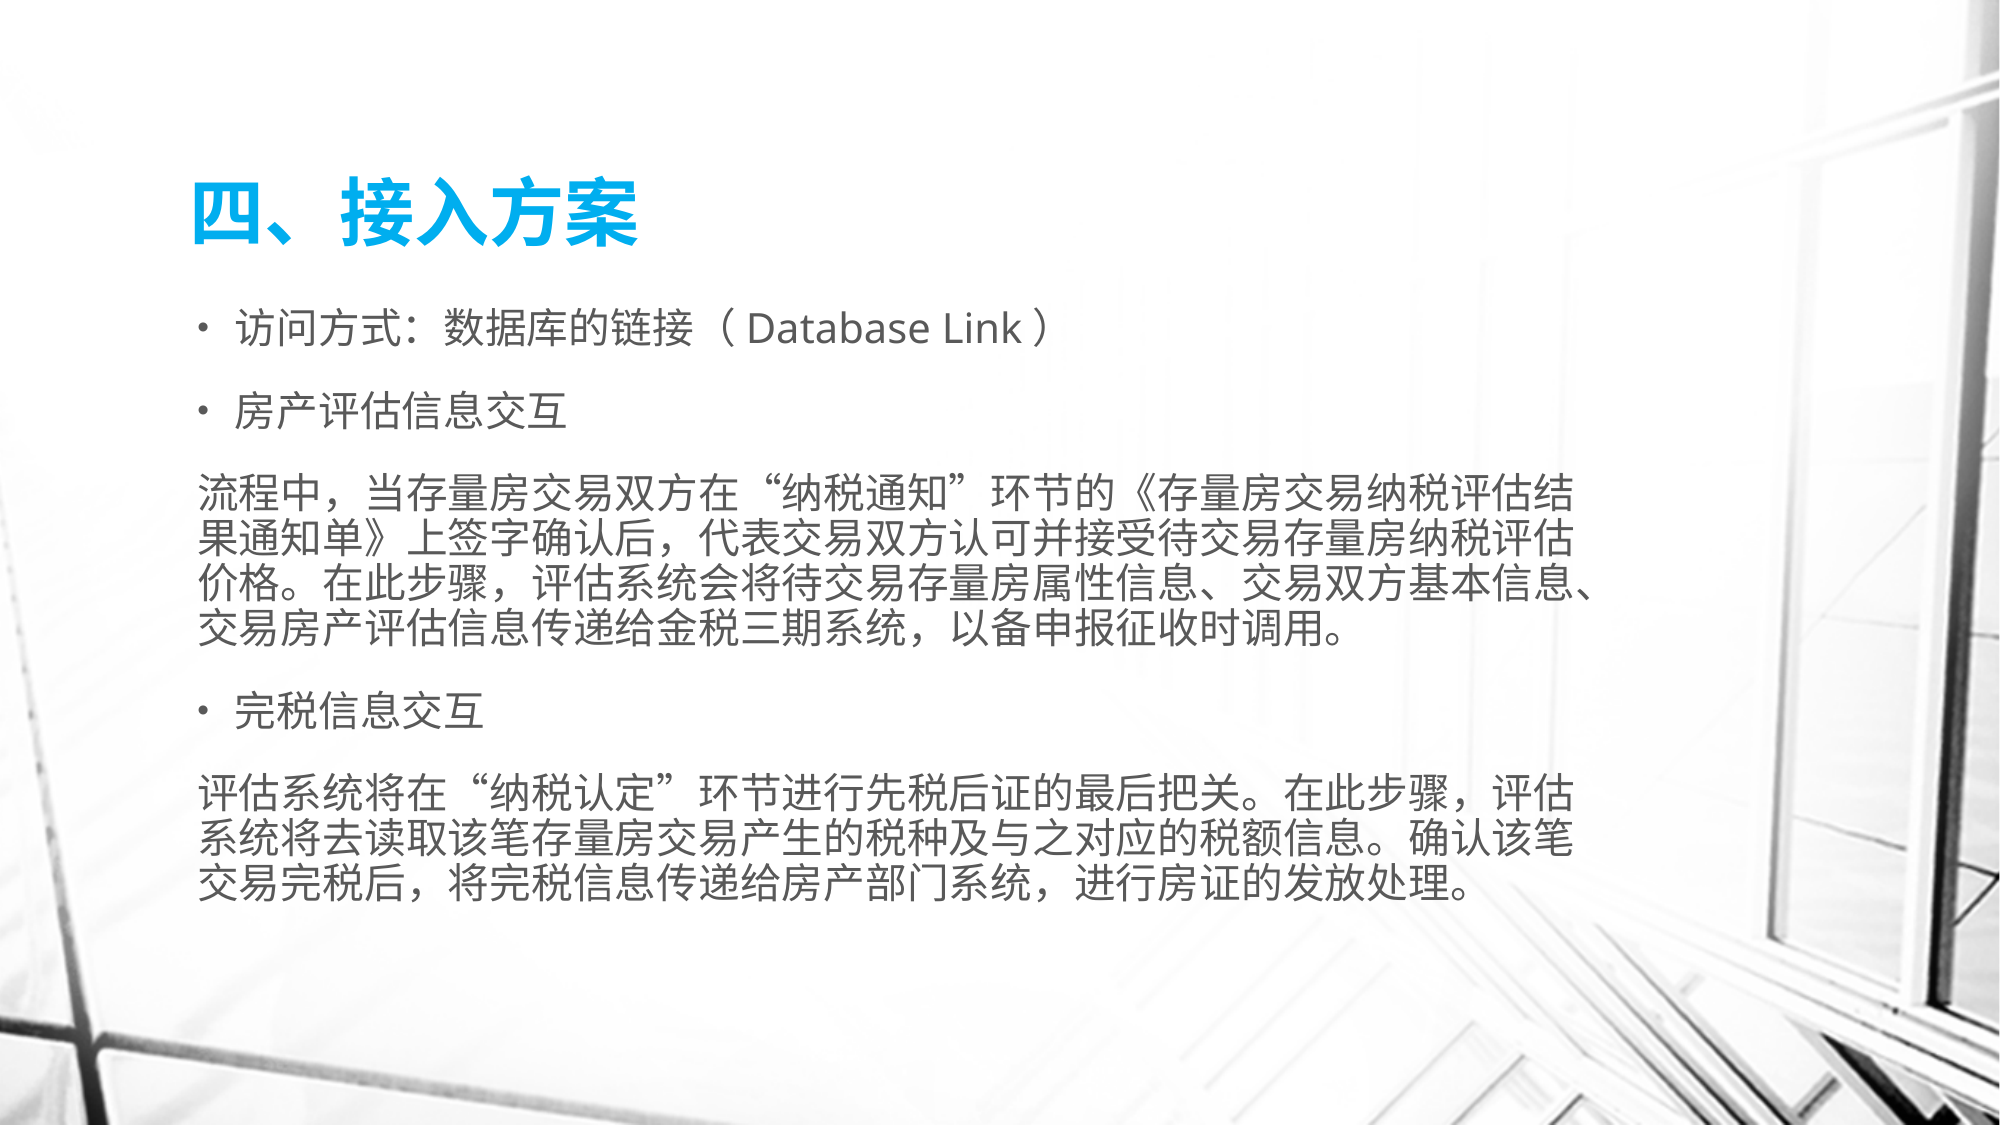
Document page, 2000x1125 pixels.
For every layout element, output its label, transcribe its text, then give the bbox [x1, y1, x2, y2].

title 四、接入方案 [174, 87, 1600, 263]
list 访问方式：数据库的链接（Database Link） 房产评估信息交互 流程中，当存量房交易双方在“纳税通知”环节的《存量房交易纳税评估结果通知单》上签字确认后，代表交易双方认可并接受待交易存量房纳税评估价格。在此步骤，评估系统会将待交易存量房属性信息、交易双方基本信息、交易房产评估信息传递给金税三期系统，以备申报征收时调用。 完税信息交互 评估系统将在“纳税认定”环节进行先税后证的最后把关。在此步骤，评估系统将去读取该笔存量房交易产生的税种及与之对应的税额信息。确认该笔交易完税后，将完税信息传递给房产部门系统，进行房证的发放处理。 [174, 299, 1600, 988]
picture [0, 0, 2000, 1125]
